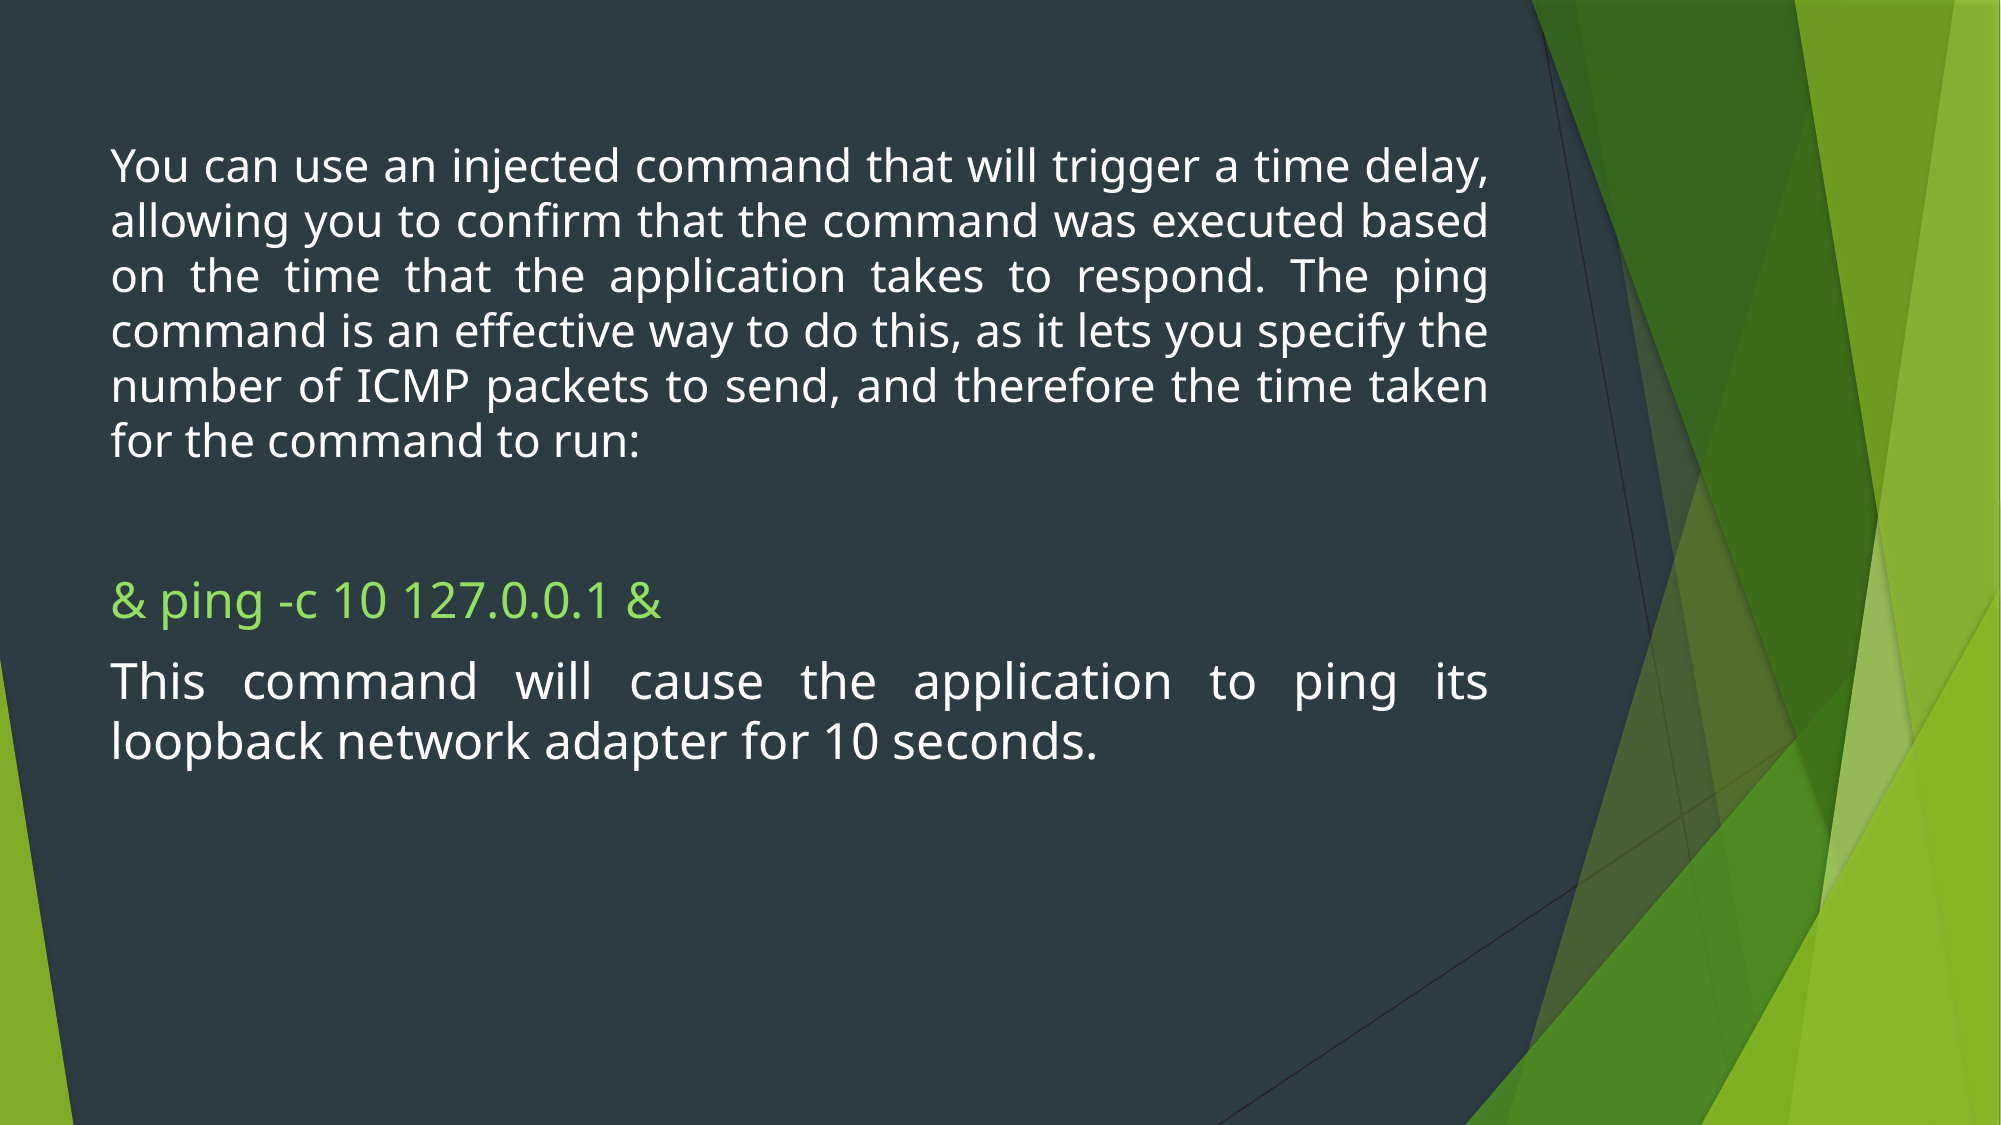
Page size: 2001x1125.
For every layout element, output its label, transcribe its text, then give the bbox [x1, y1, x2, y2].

list You can use an injected command that will trigger a time delay, allowing you to confirm that the command was executed based on the time that the application takes to respond. The ping command is an effective way to do this, as it lets you specify the number of ICMP packets to send, and therefore the time taken for the command to run: & ping -c 10 127.0.0.1 & This command will cause the application to ping its loopback network adapter for 10 seconds. [95, 129, 1506, 985]
